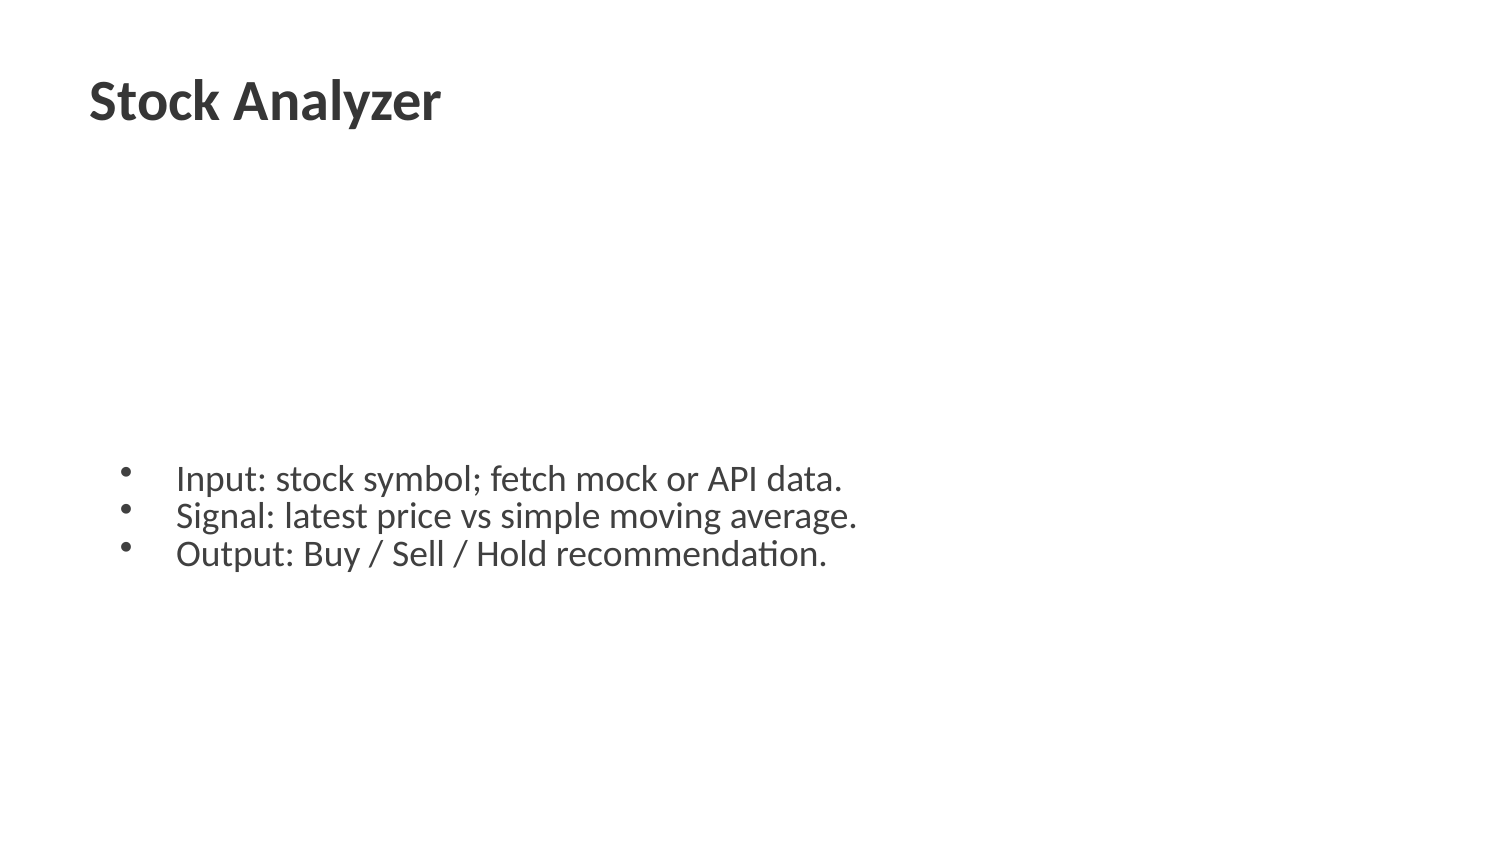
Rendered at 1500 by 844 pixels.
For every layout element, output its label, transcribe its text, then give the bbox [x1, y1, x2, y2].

text_box Input: stock symbol; fetch mock or API data. Signal: latest price vs simple moving average. Output: Buy / Sell / Hold recommendation. [104, 179, 1380, 844]
text_box Stock Analyzer [74, 44, 1425, 150]
